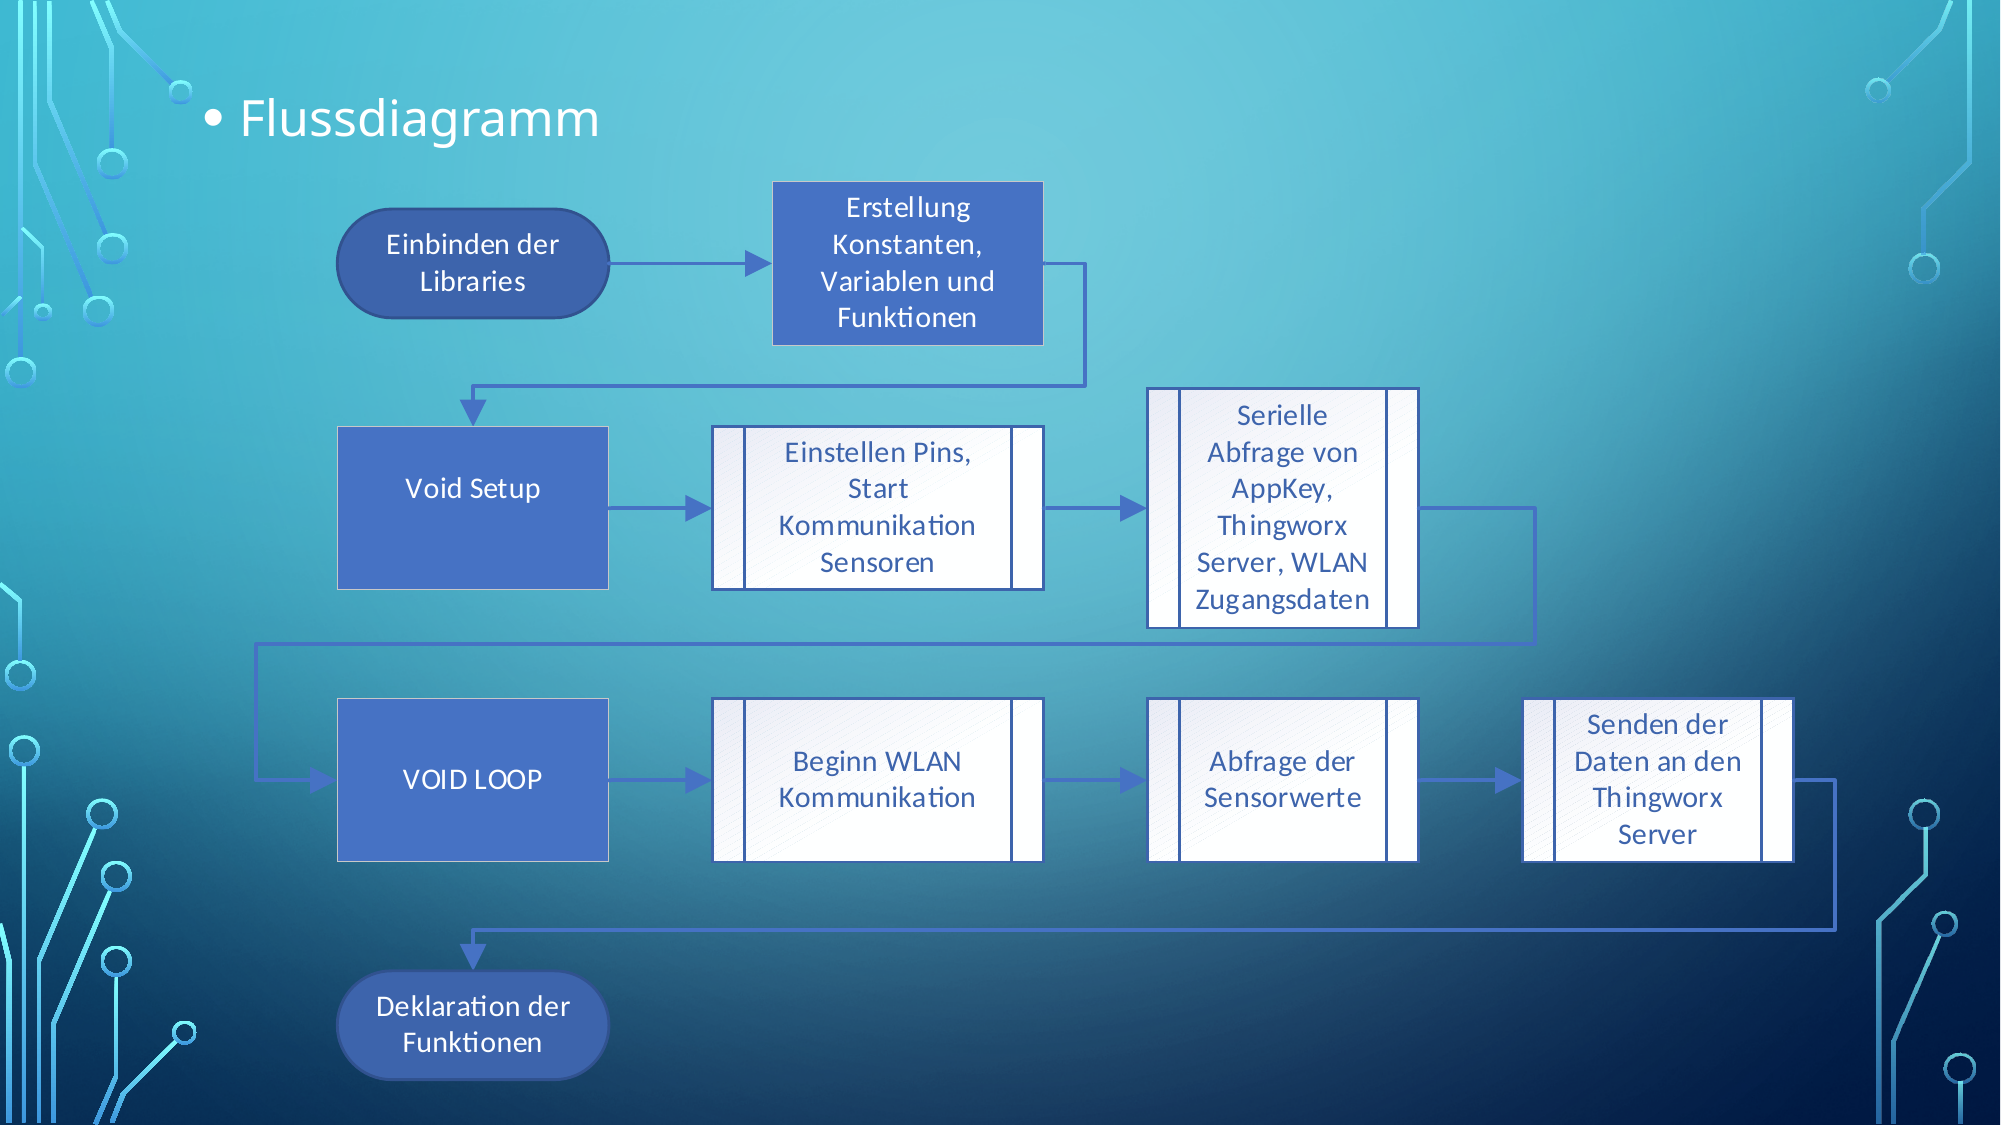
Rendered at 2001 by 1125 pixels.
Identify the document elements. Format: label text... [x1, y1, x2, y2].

list Flussdiagramm [187, 67, 1813, 950]
picture [248, 174, 1839, 1083]
